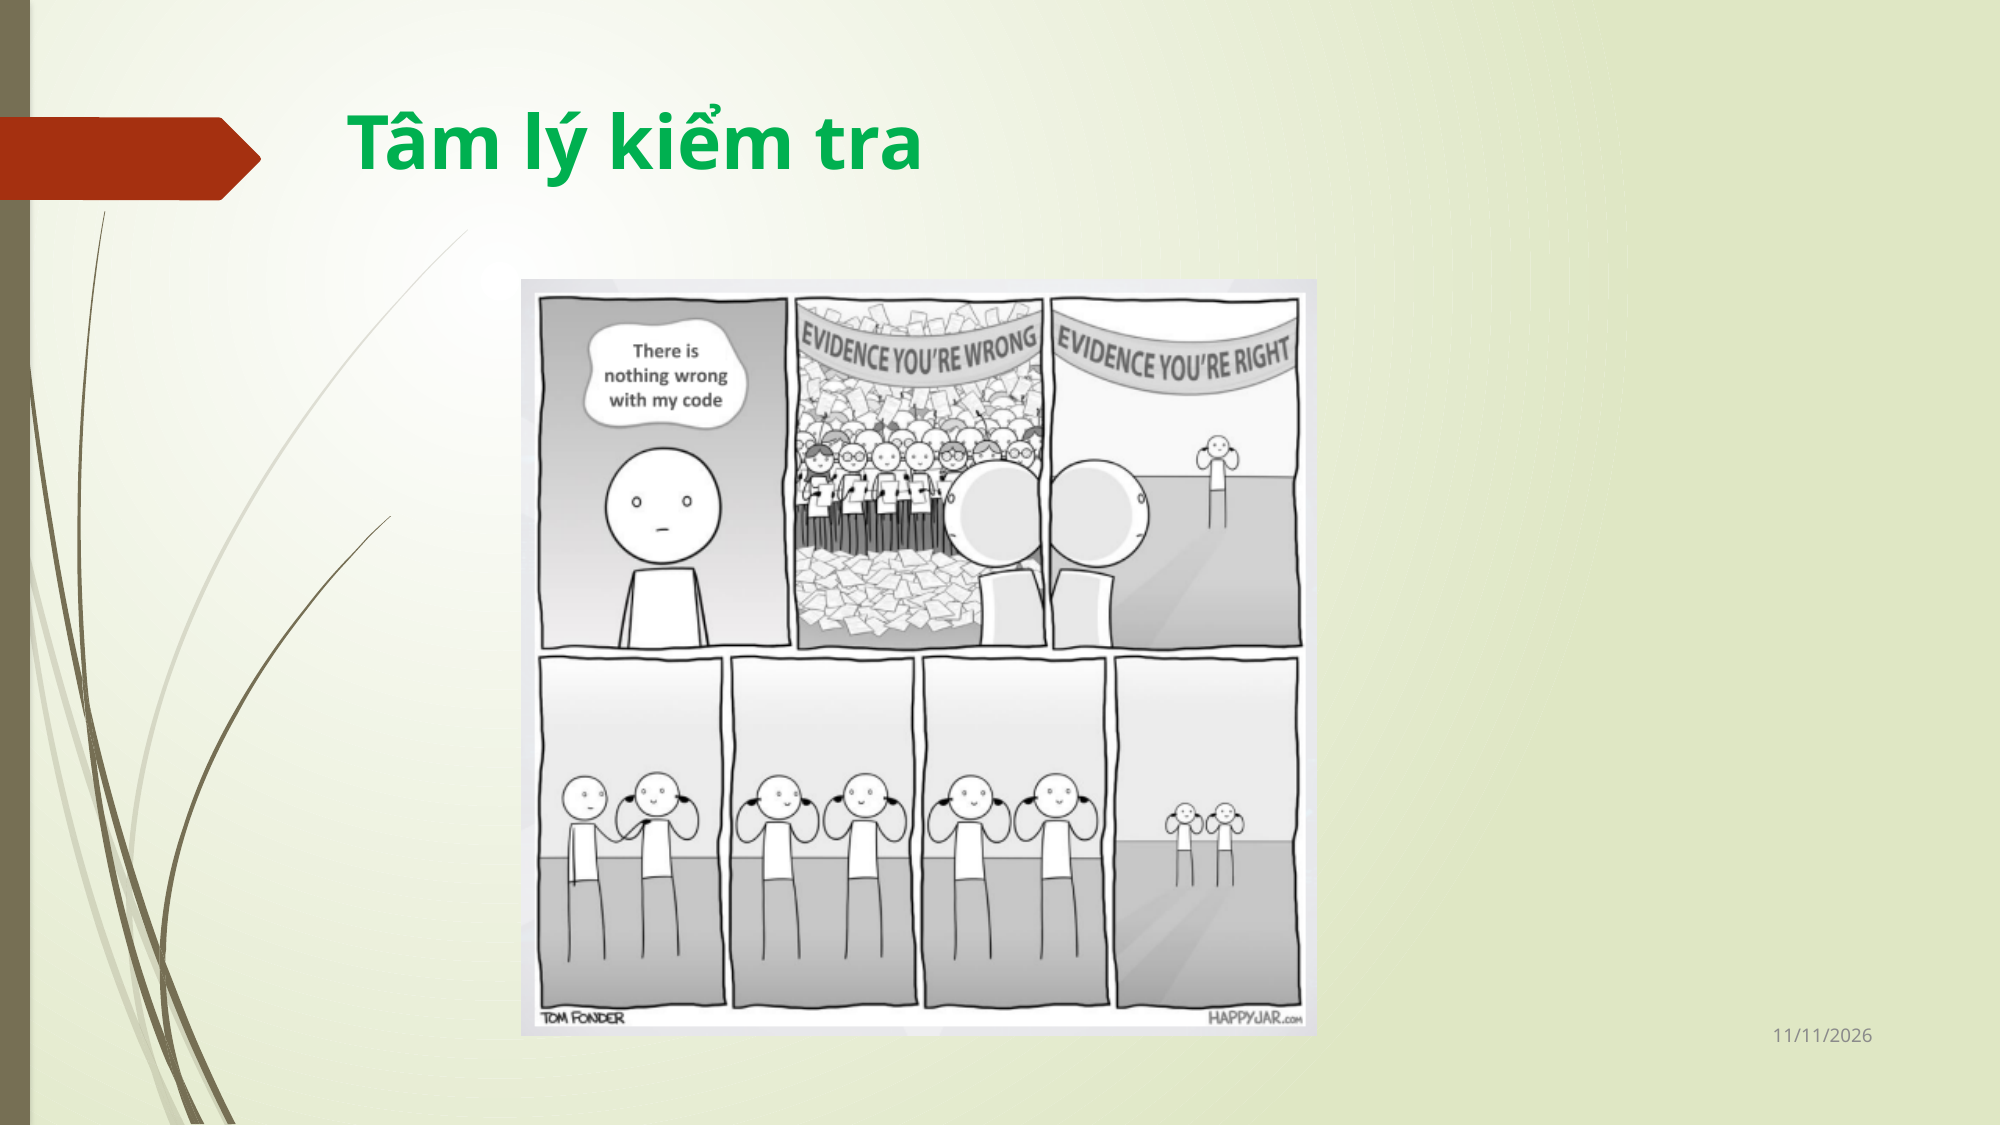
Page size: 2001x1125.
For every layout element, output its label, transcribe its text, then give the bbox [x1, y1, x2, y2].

picture [521, 279, 1317, 1037]
title Tâm lý kiểm tra [331, 86, 1794, 223]
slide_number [1699, 1005, 1888, 1067]
